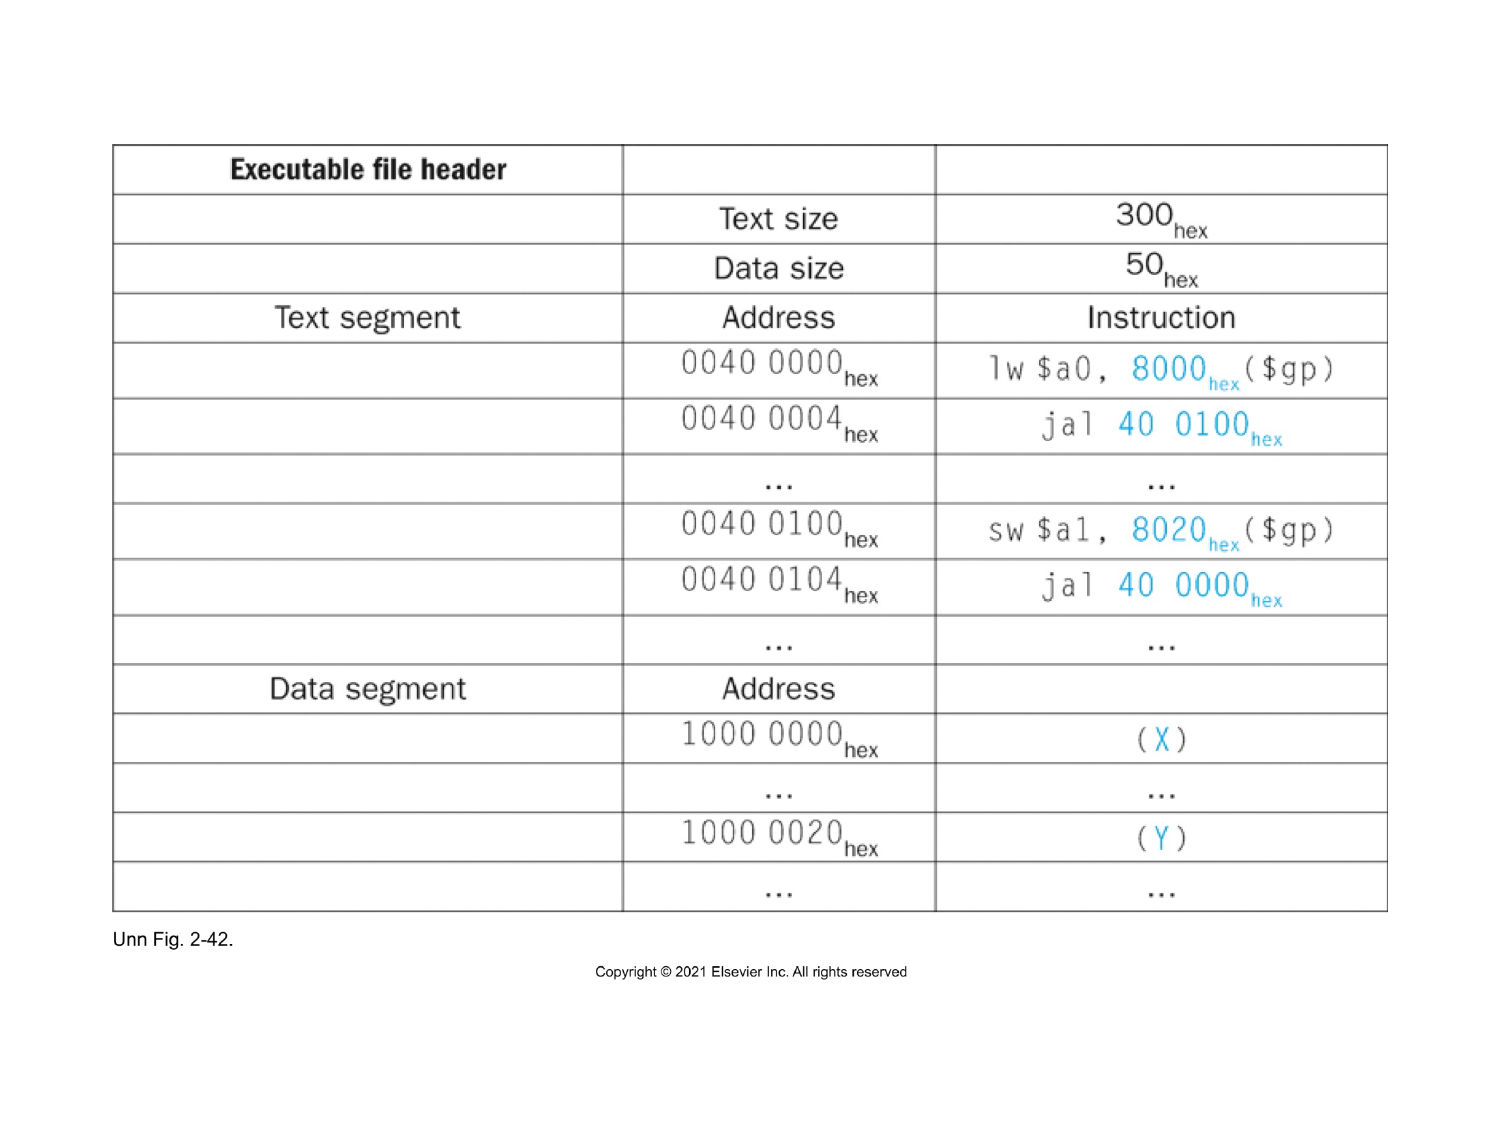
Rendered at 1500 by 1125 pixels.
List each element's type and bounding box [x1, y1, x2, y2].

picture [112, 143, 1388, 981]
